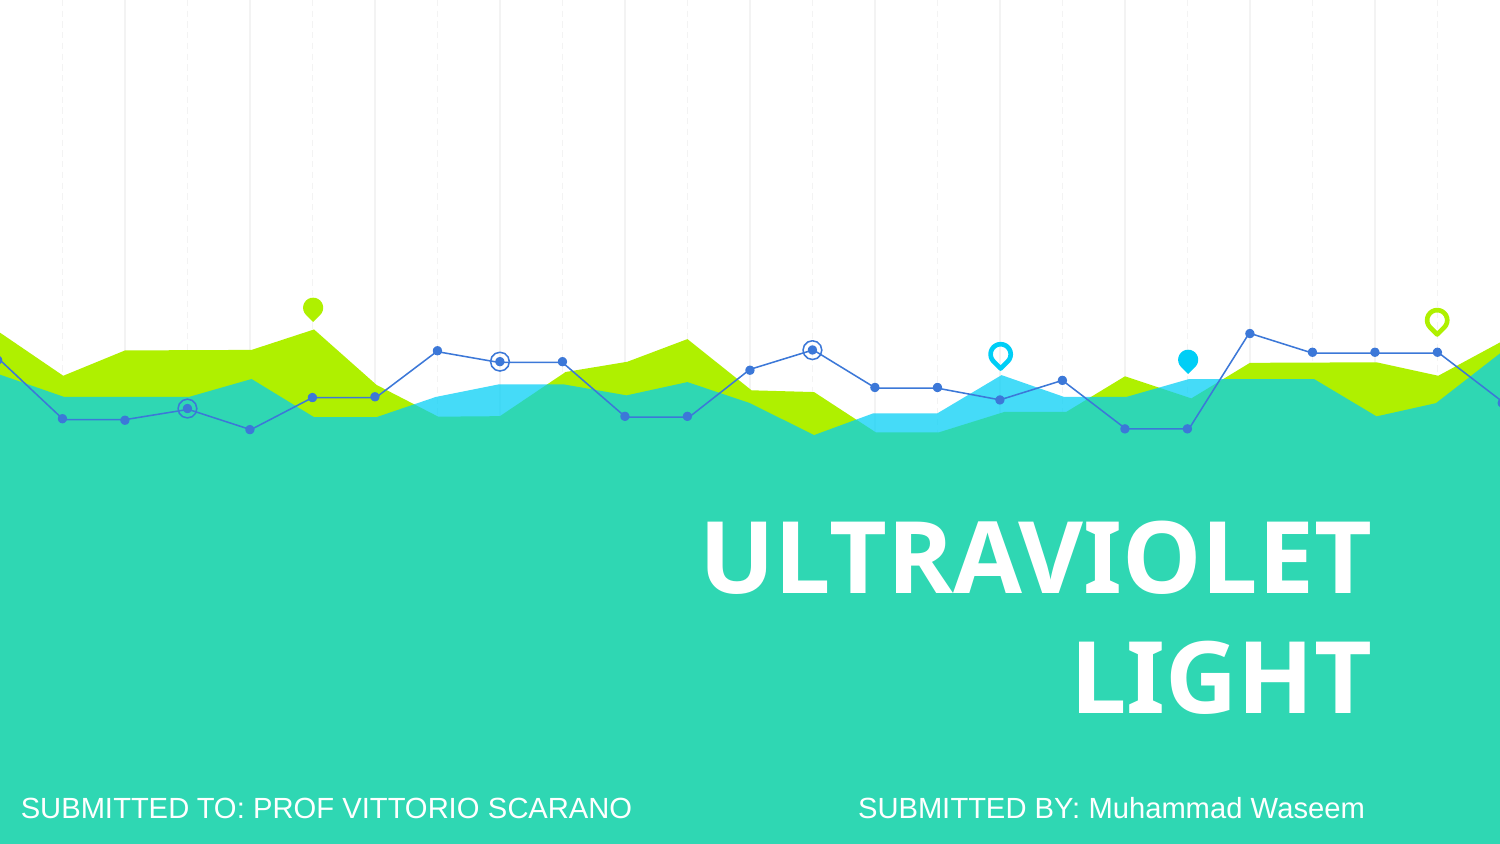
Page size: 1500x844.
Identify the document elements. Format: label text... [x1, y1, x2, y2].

text_box SUBMITTED BY: Muhammad Waseem [843, 781, 1500, 832]
text_box SUBMITTED TO: PROF VITTORIO SCARANO [6, 781, 699, 832]
title ULTRAVIOLET LIGHT [467, 485, 1388, 742]
